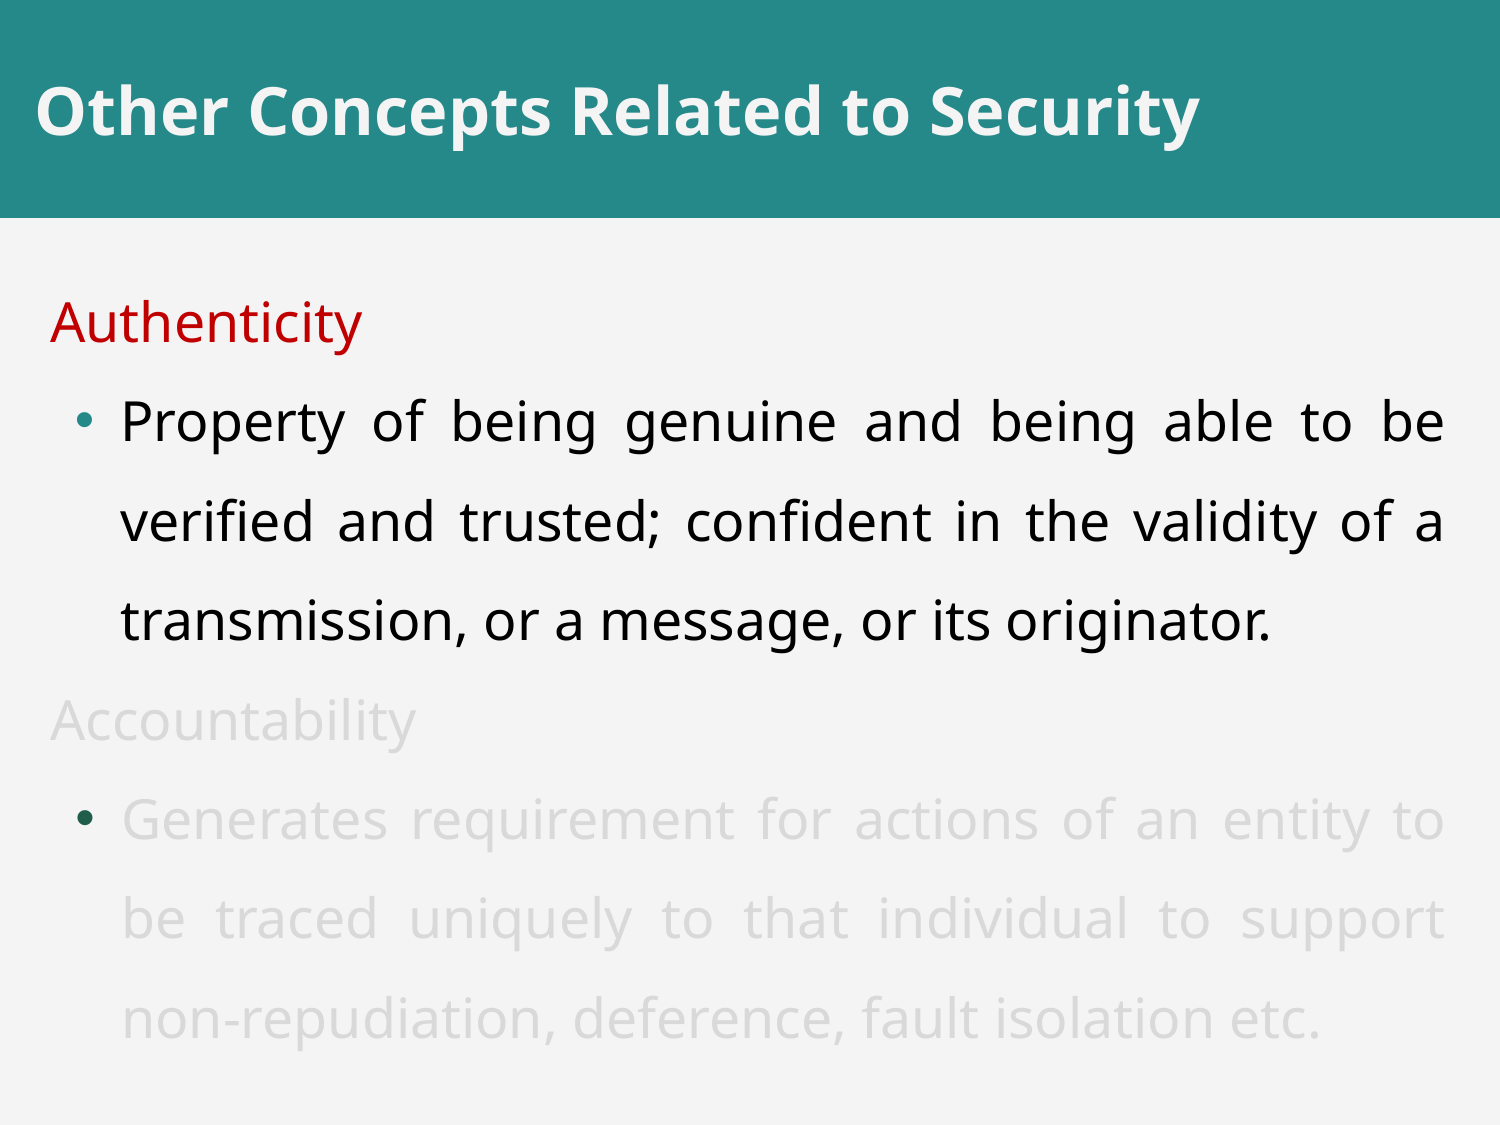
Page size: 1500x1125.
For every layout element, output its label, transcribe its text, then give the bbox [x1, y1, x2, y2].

title Other Concepts Related to Security [19, 0, 1462, 218]
list Authenticity Property of being genuine and being able to be verified and trusted; confident in the validity of a transmission, or a message, or its originator. Accountability Generates requirement for actions of an entity to be traced uniquely to that individual to support non-repudiation, deference, fault isolation etc. [35, 246, 1462, 1068]
